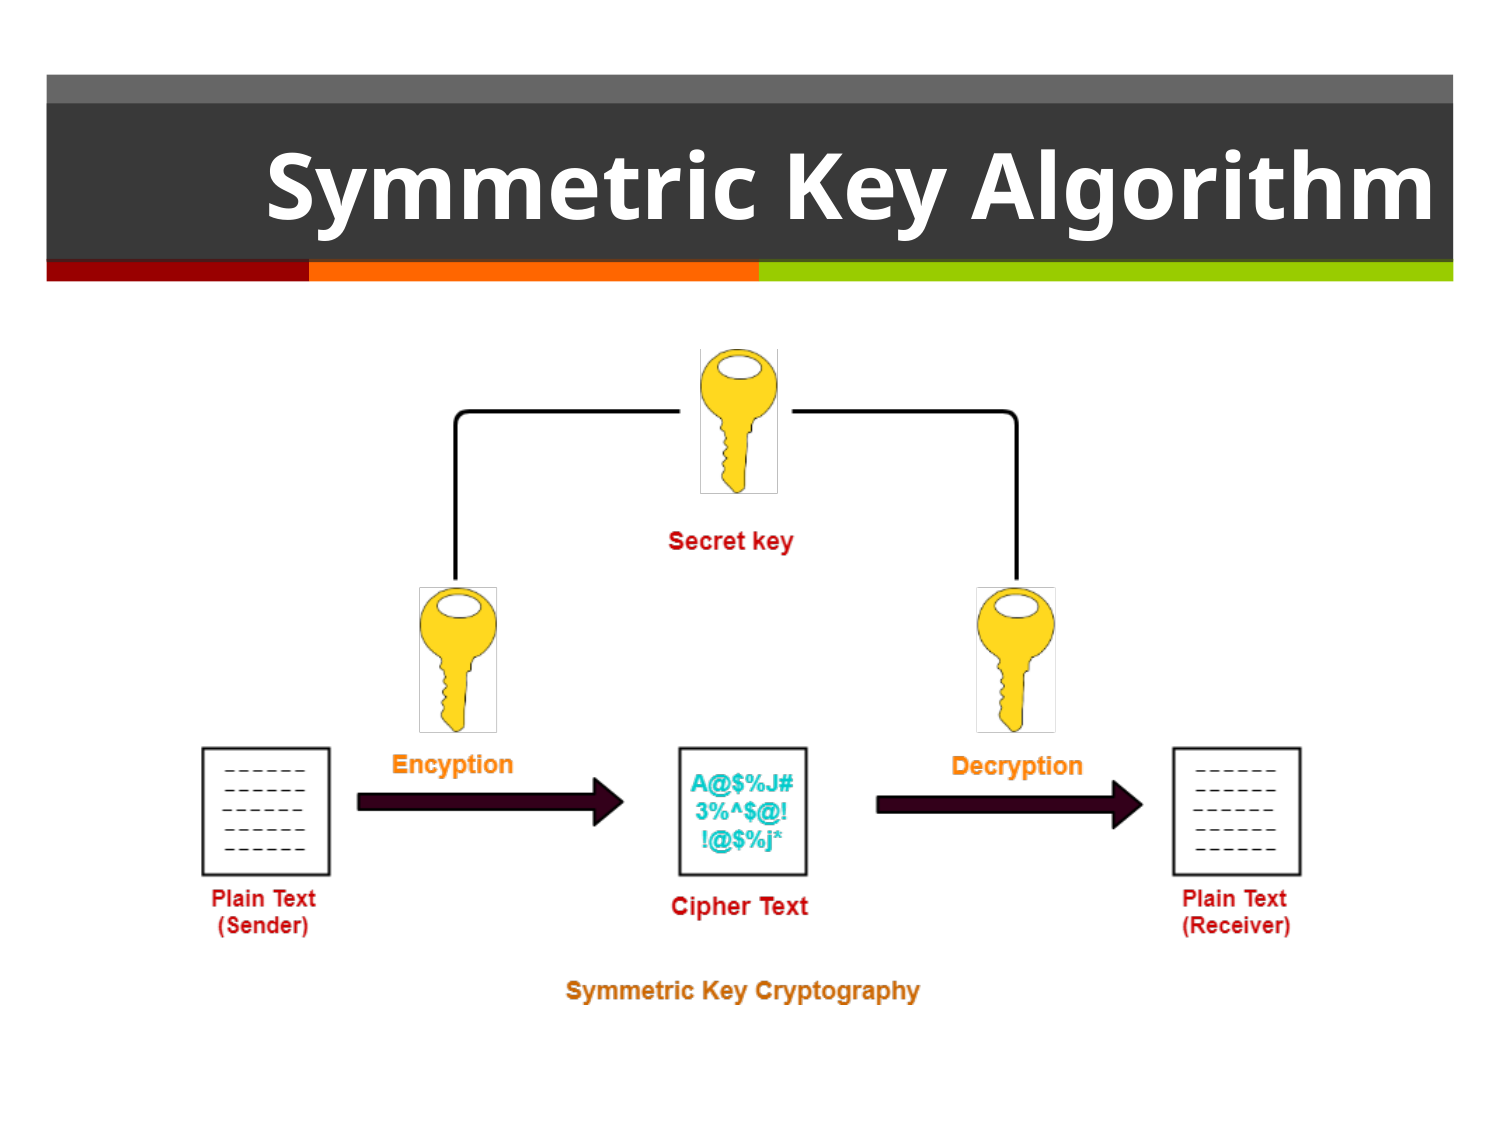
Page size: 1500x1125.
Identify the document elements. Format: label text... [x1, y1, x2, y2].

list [62, 349, 1454, 1006]
title Symmetric Key Algorithm [46, 103, 1454, 263]
